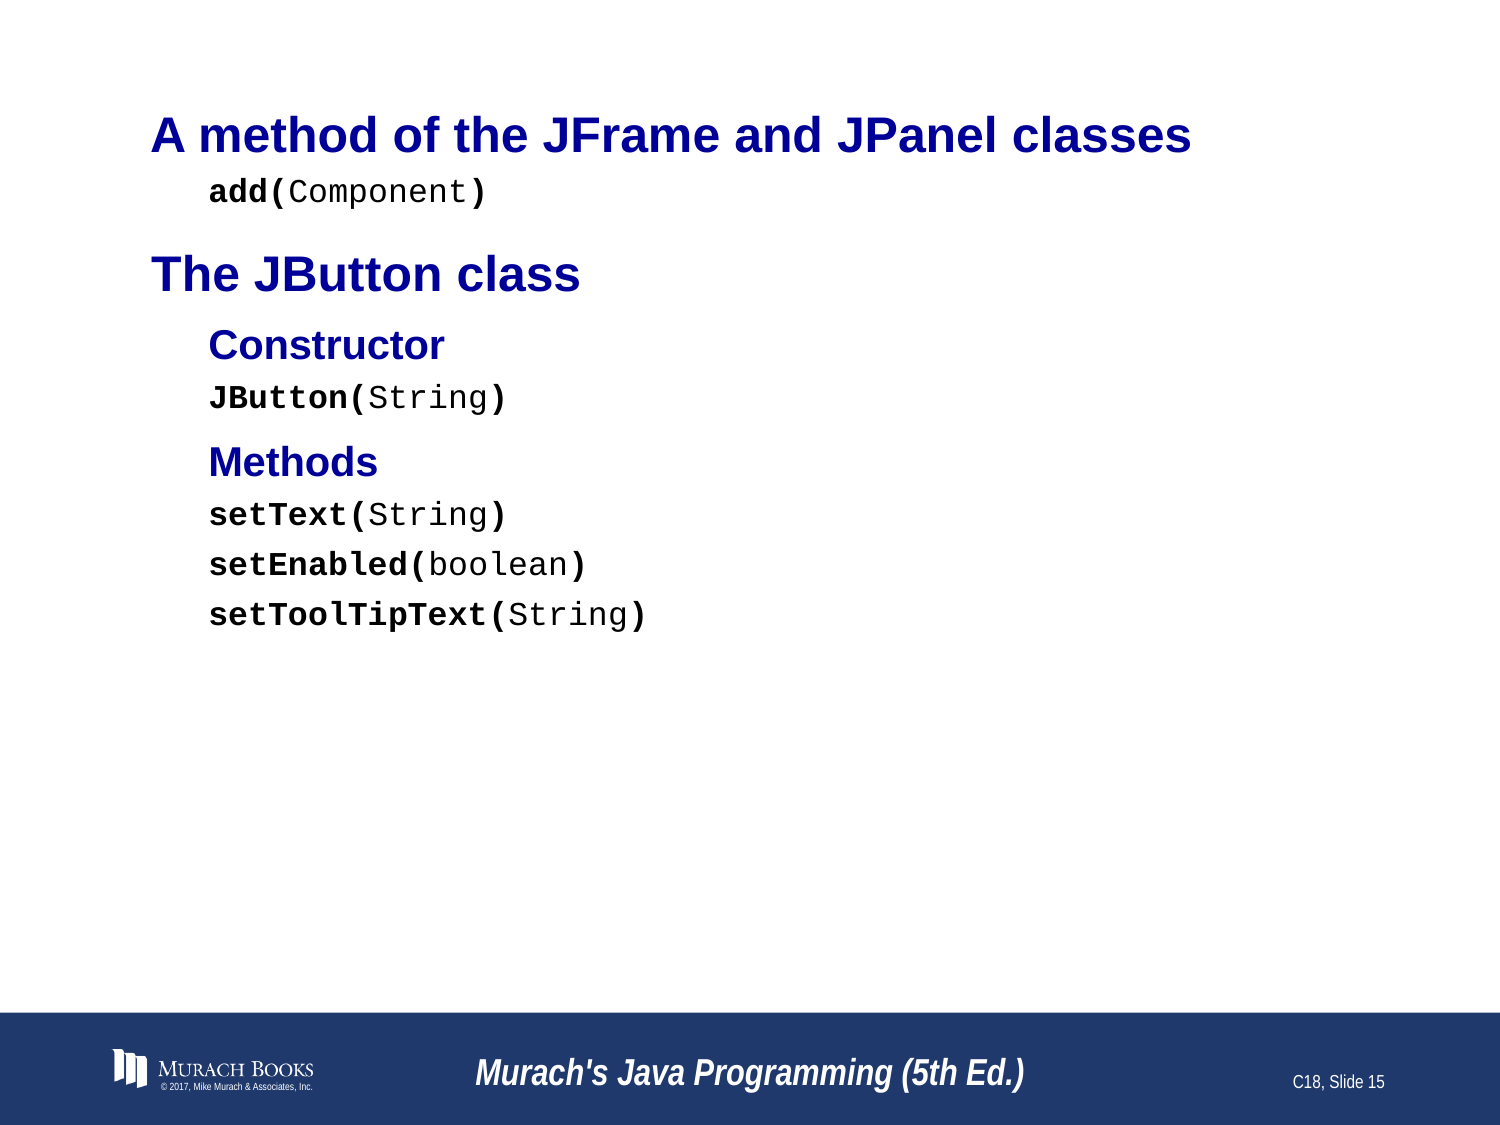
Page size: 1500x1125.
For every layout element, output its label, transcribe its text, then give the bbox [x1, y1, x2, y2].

title A method of the JFrame and JPanel classes [150, 102, 1350, 164]
slide_number C18, Slide 15 [1087, 1025, 1400, 1100]
footer © 2017, Mike Murach & Associates, Inc. [12, 1025, 463, 1100]
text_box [151, 174, 1350, 649]
slide_number Murach's Java Programming (5th Ed.) [463, 1025, 1050, 1100]
